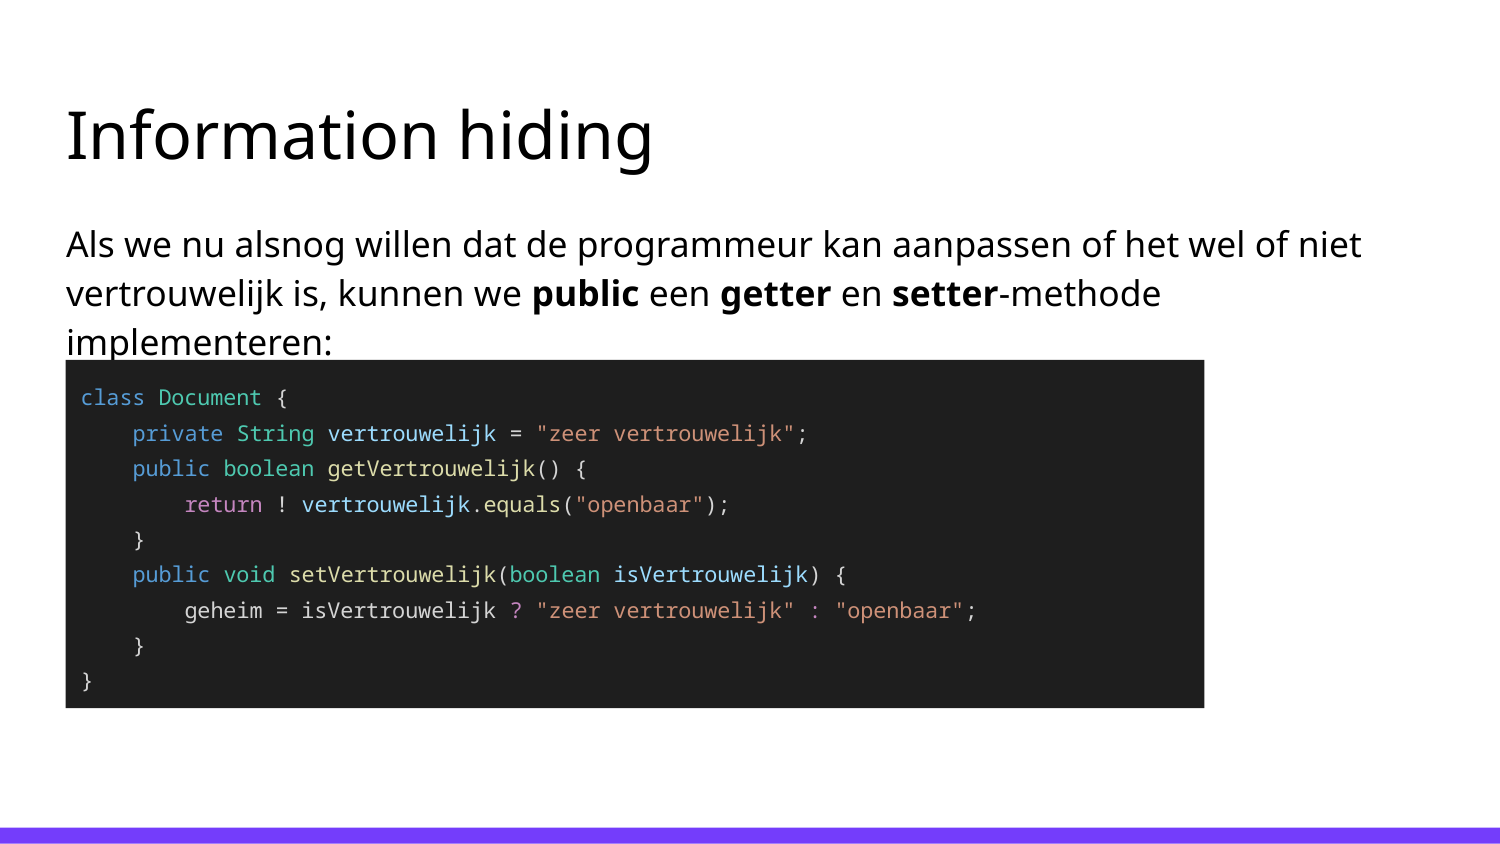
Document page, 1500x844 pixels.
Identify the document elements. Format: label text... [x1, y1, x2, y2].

list Als we nu alsnog willen dat de programmeur kan aanpassen of het wel of niet vertrouwelijk is, kunnen we public een getter en setter-methode implementeren: [51, 200, 1449, 820]
title Information hiding [51, 51, 1449, 189]
text_box class Document { private String vertrouwelijk = "zeer vertrouwelijk"; public boolean getVertrouwelijk() { return ! vertrouwelijk.equals("openbaar"); } public void setVertrouwelijk(boolean isVertrouwelijk) { geheim = isVertrouwelijk ? "zeer vertrouwelijk" : "openbaar"; } } [65, 359, 1205, 709]
